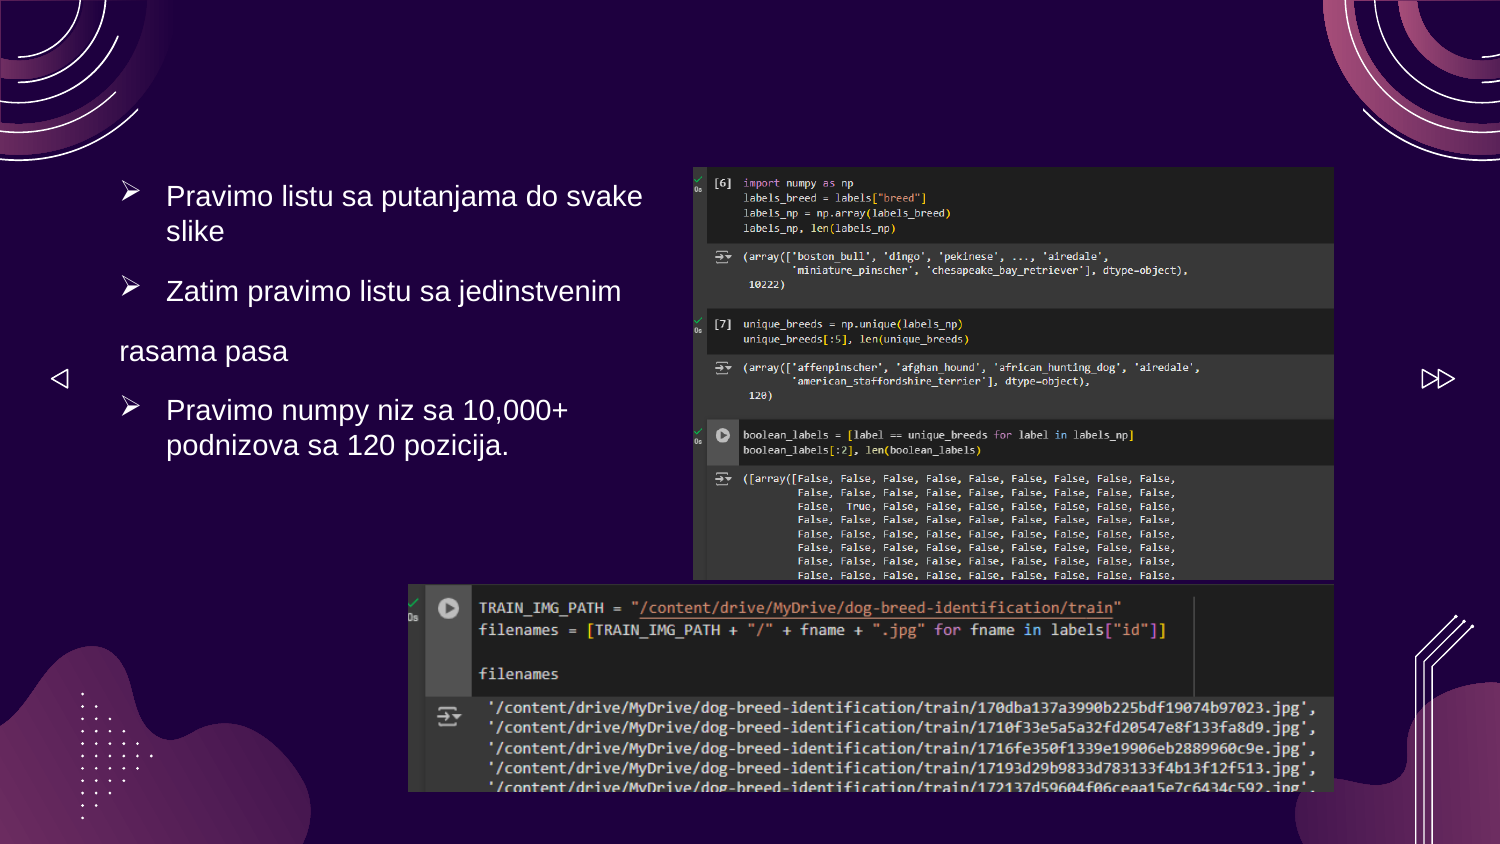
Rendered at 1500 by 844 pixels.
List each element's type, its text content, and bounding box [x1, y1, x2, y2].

text_box Pravimo listu sa putanjama do svake slike Zatim pravimo listu sa jedinstvenim rasama pasa Pravimo numpy niz sa 10,000+ podnizova sa 120 pozicija. [104, 161, 717, 562]
picture [408, 584, 1334, 792]
picture [693, 167, 1334, 581]
